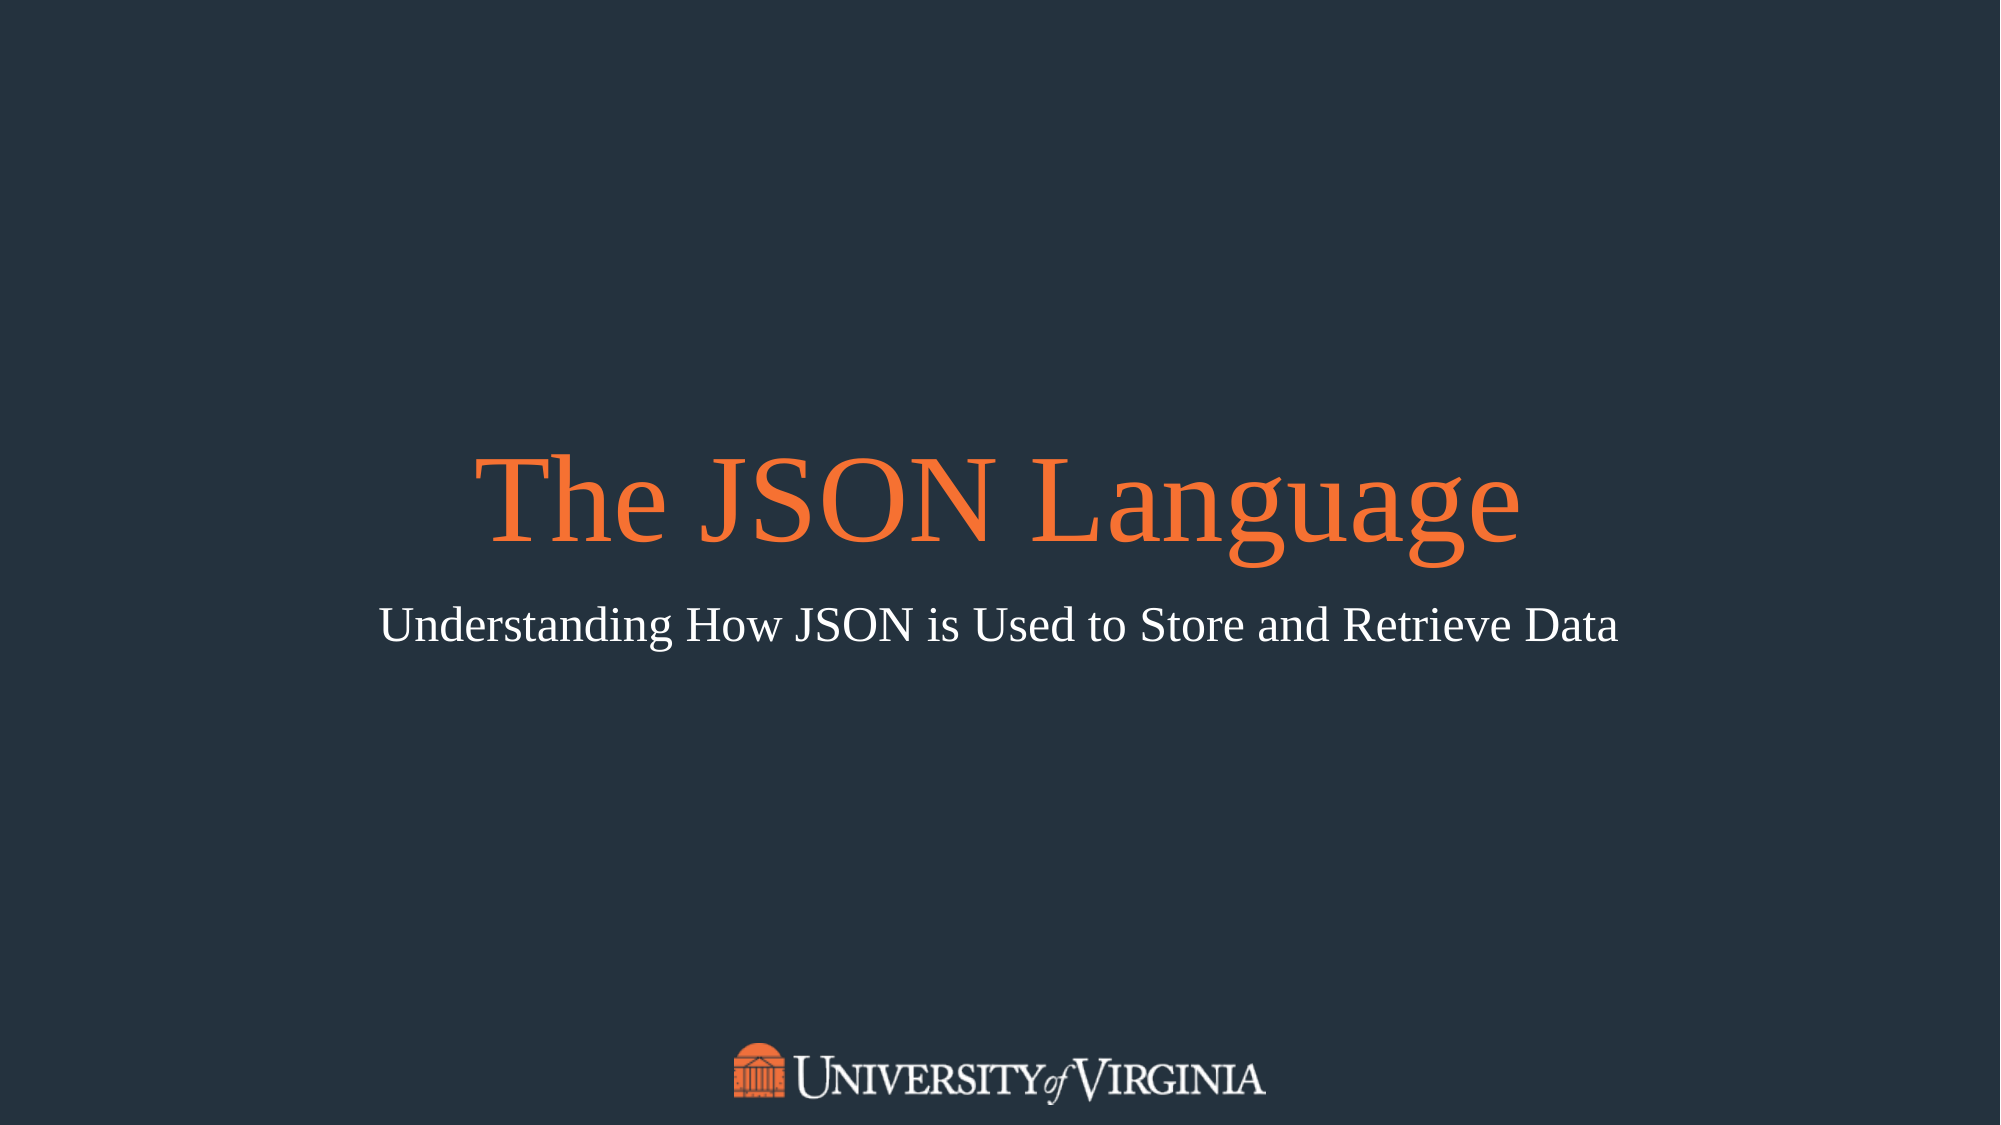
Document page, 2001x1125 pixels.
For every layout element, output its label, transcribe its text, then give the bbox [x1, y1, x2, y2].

picture [734, 1043, 1266, 1105]
subtitle Understanding How JSON is Used to Store and Retrieve Data [100, 590, 1897, 863]
title The JSON Language [100, 184, 1897, 576]
